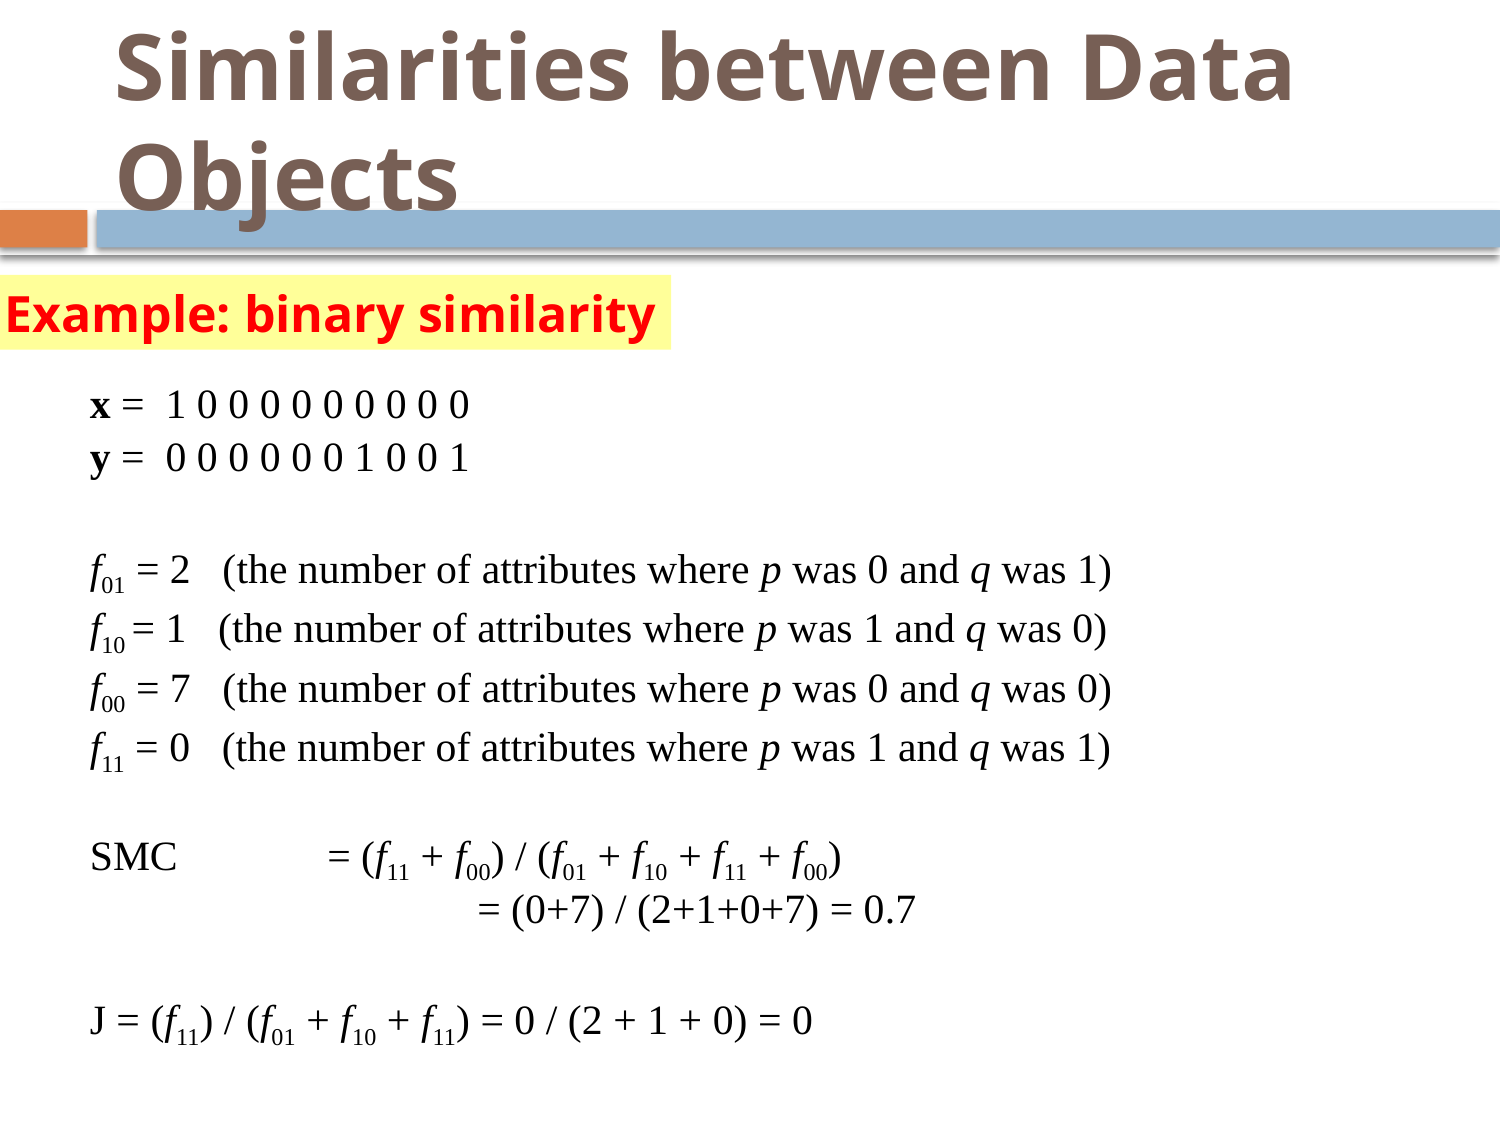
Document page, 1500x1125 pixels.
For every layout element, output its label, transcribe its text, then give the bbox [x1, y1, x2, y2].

title Similarities between Data Objects [99, 37, 1438, 200]
text_box x = 1 0 0 0 0 0 0 0 0 0 y = 0 0 0 0 0 0 1 0 0 1 f01 = 2 (the number of attributes where p was 0 and q was 1) f10 = 1 (the number of attributes where p was 1 and q was 0) f00 = 7 (the number of attributes where p was 0 and q was 0) f11 = 0 (the number of attributes where p was 1 and q was 1) SMC = (f11 + f00) / (f01 + f10 + f11 + f00) = (0+7) / (2+1+0+7) = 0.7 J = (f11) / (f01 + f10 + f11) = 0 / (2 + 1 + 0) = 0 [74, 375, 1438, 1053]
text_box Example: binary similarity [0, 274, 672, 350]
